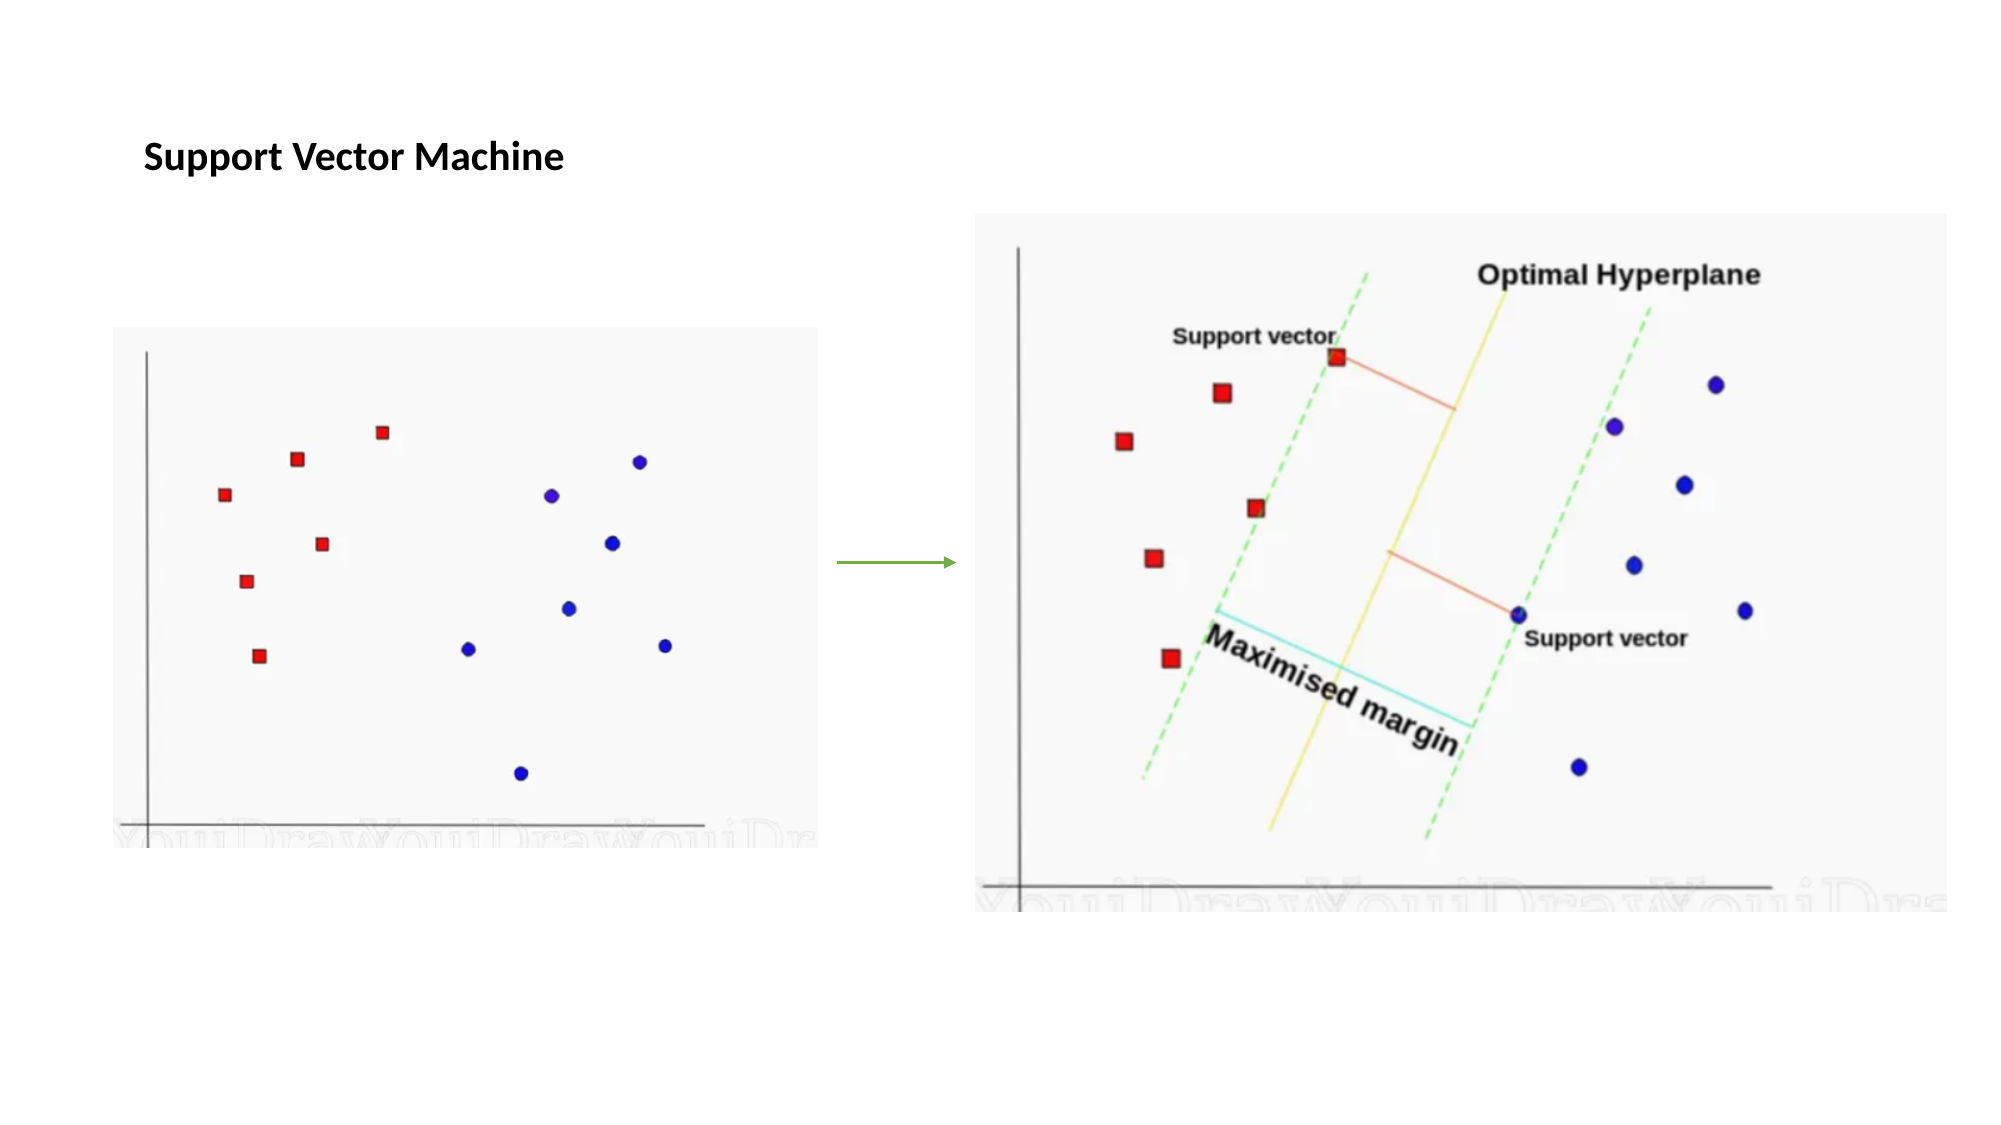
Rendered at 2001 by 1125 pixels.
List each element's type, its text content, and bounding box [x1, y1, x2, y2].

picture [974, 213, 1947, 912]
picture [112, 327, 818, 848]
text_box Support Vector Machine [129, 120, 580, 186]
